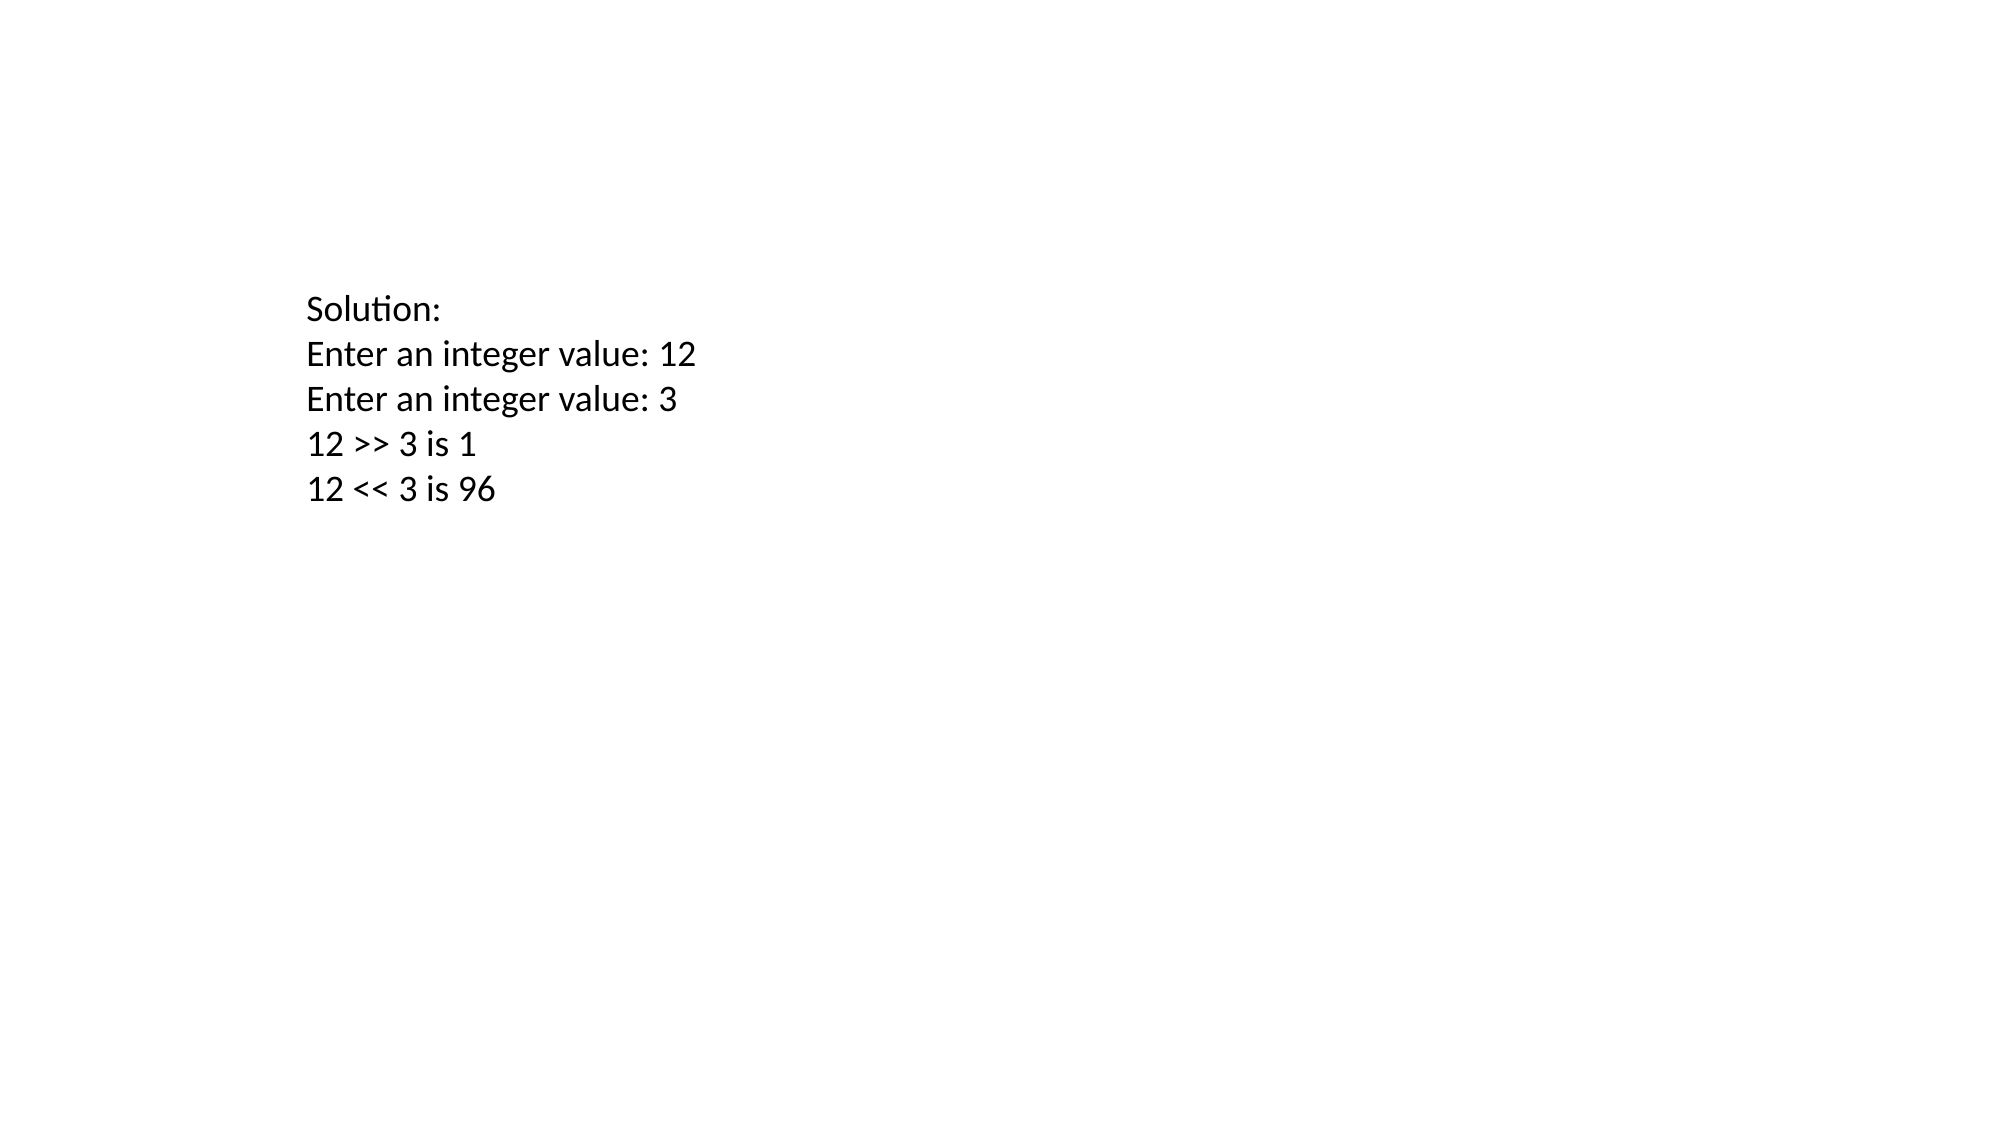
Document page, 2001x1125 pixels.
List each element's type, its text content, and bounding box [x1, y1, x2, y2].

text_box Solution: Enter an integer value: 12 Enter an integer value: 3 12 >> 3 is 1 12 << 3 is 96 [291, 276, 1292, 652]
